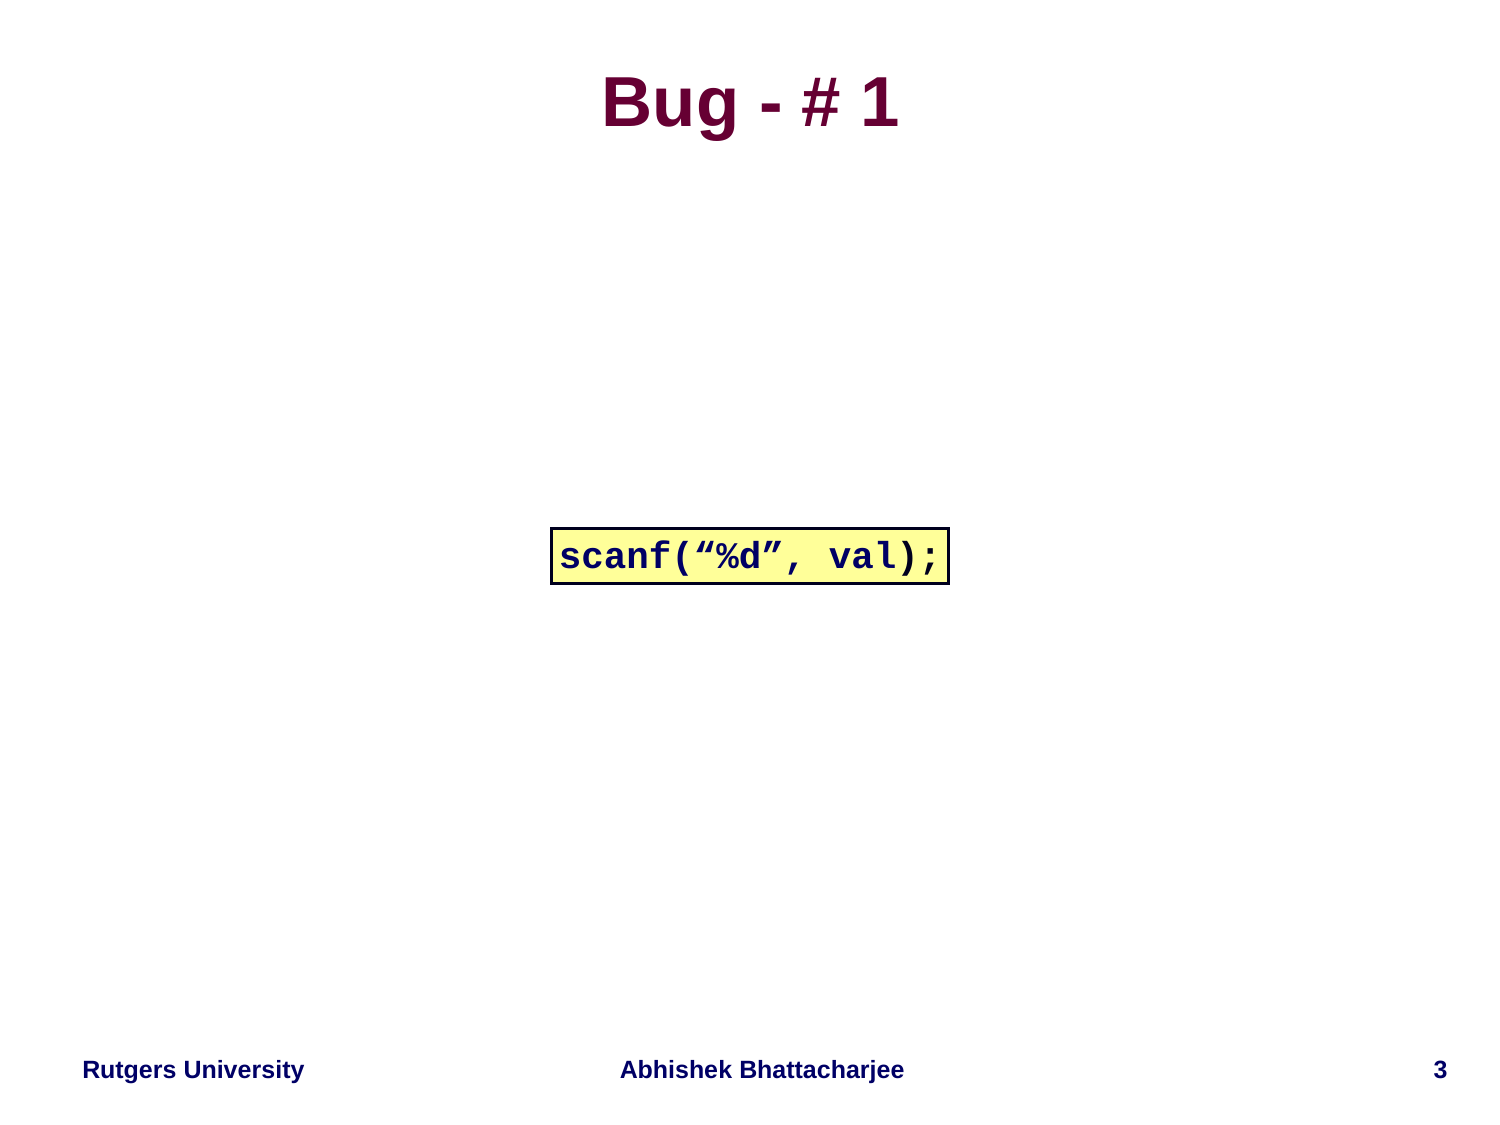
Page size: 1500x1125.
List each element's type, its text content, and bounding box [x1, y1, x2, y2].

text_box scanf(“%d”, val); [551, 528, 949, 584]
title Bug - # 1 [46, 40, 1456, 169]
